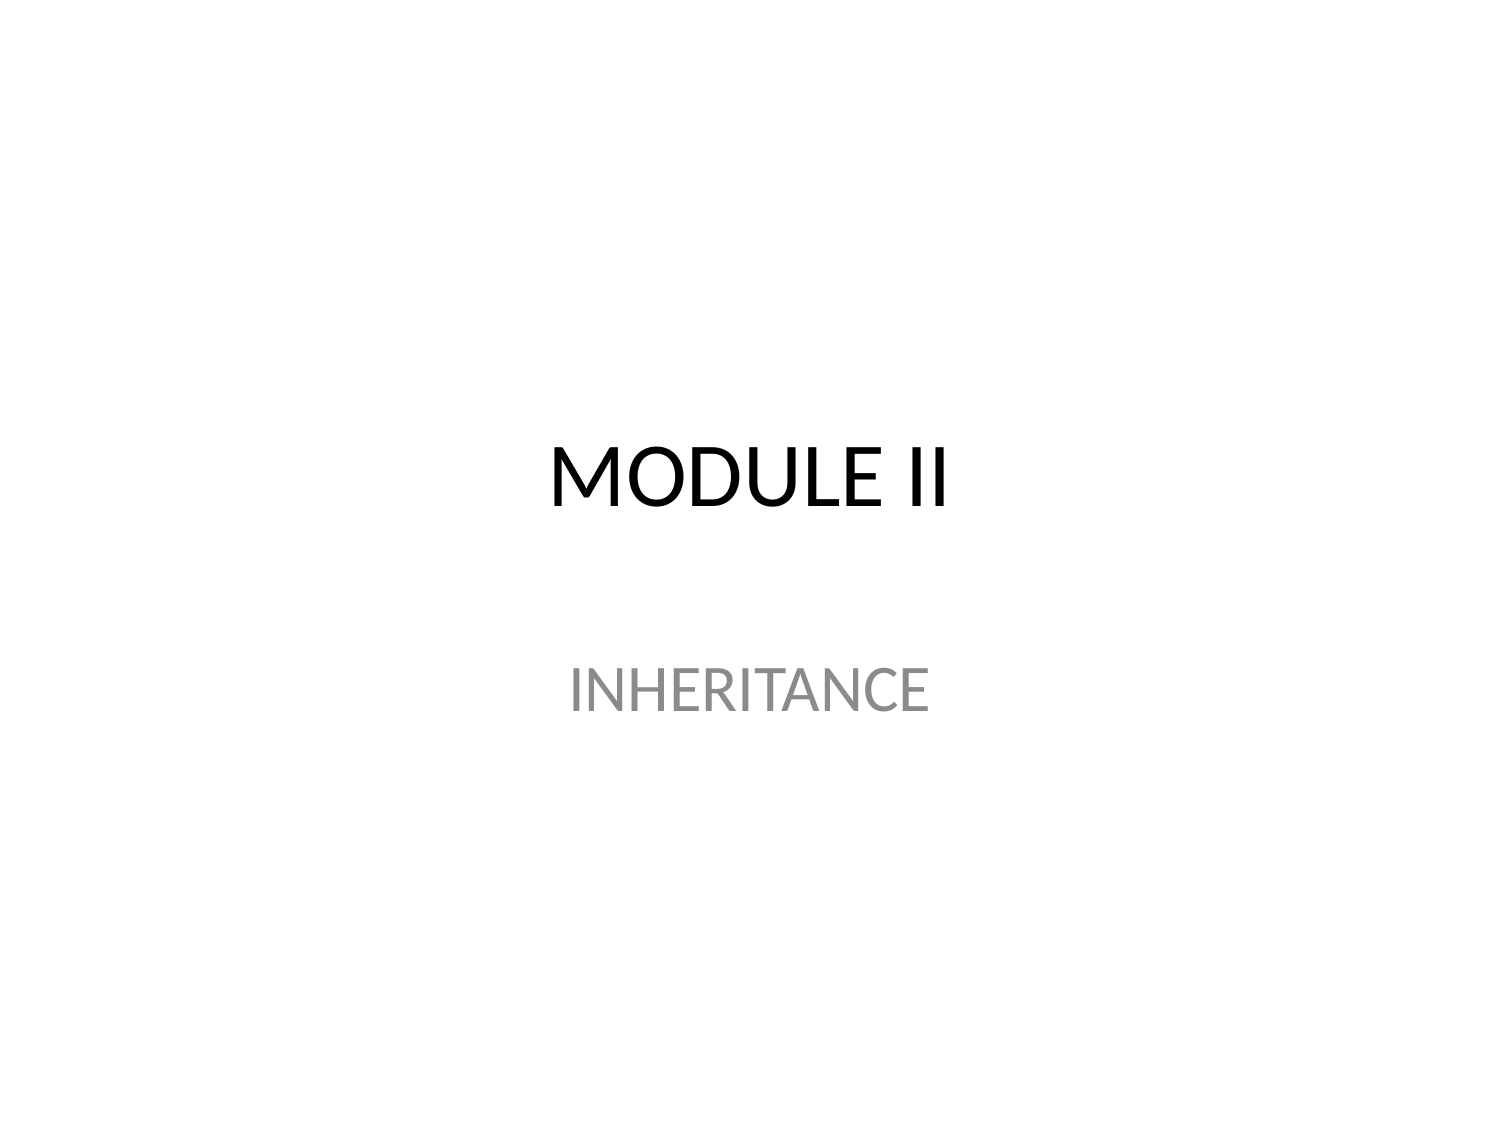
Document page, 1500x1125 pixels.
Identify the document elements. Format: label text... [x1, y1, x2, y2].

title MODULE II [112, 349, 1388, 591]
subtitle INHERITANCE [225, 637, 1275, 925]
